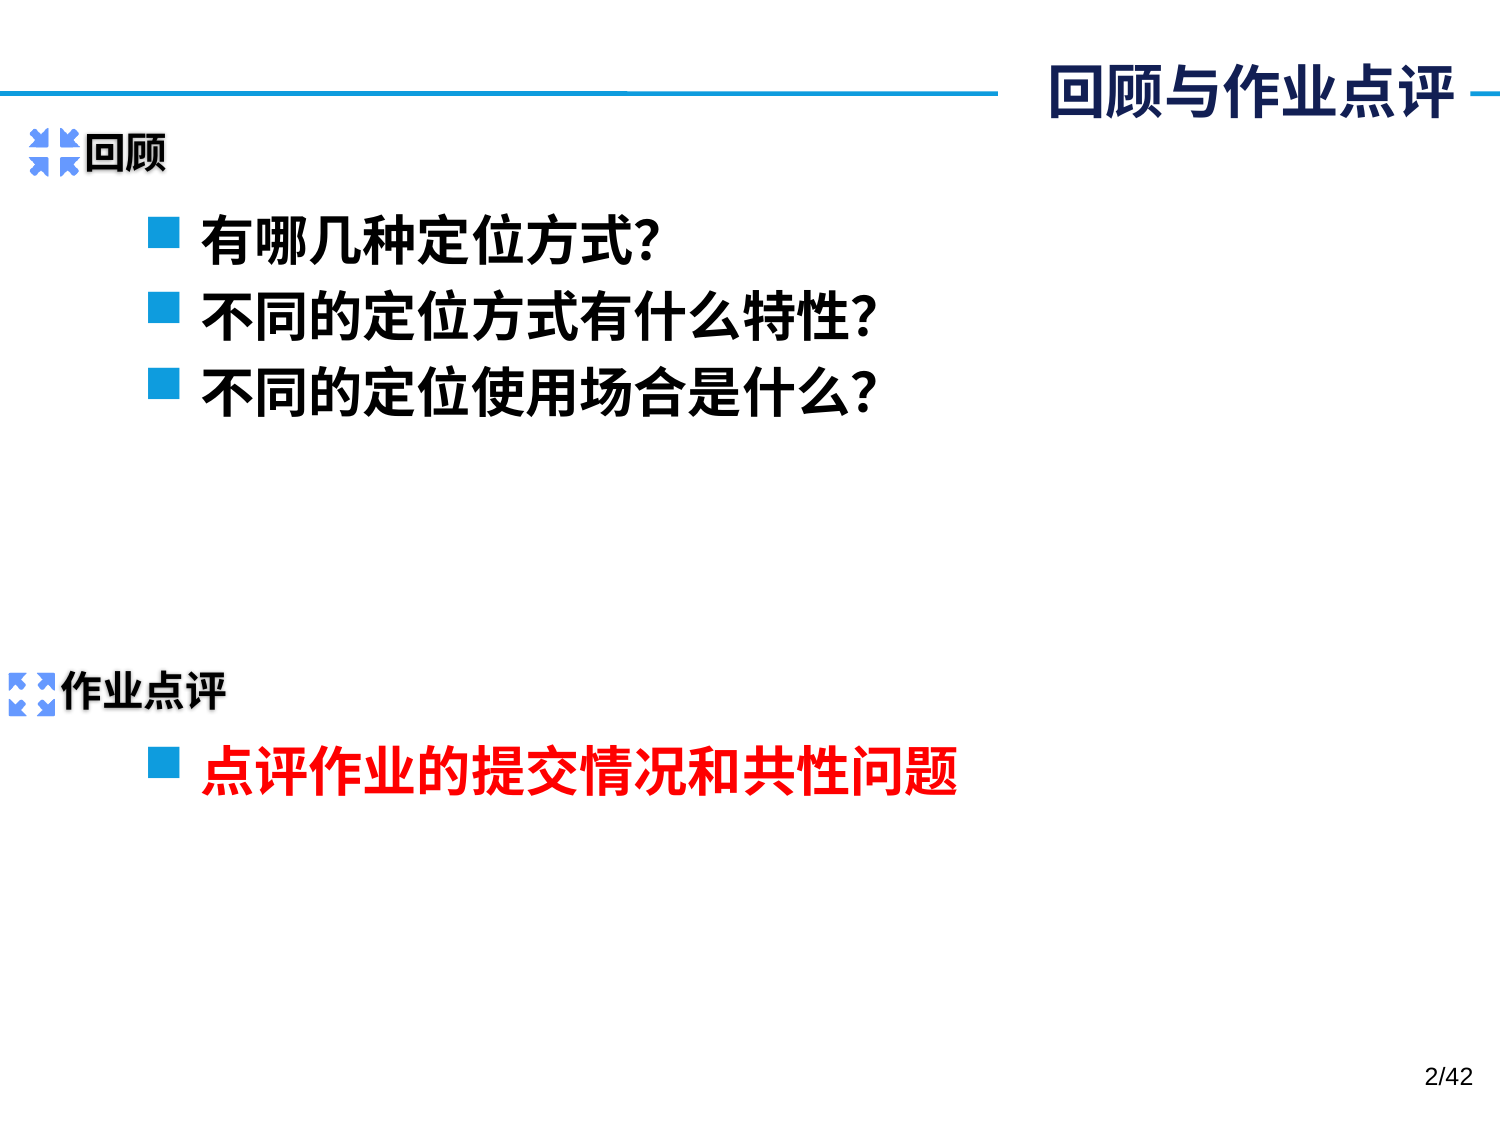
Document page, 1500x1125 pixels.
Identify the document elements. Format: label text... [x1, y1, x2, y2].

slide_number 2/42 [1138, 1053, 1489, 1114]
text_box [17, 118, 184, 185]
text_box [0, 656, 245, 723]
list 有哪几种定位方式？ 不同的定位方式有什么特性？ 不同的定位使用场合是什么？ 点评作业的提交情况和共性问题 [128, 199, 1447, 1043]
title 回顾与作业点评 [998, 46, 1471, 133]
